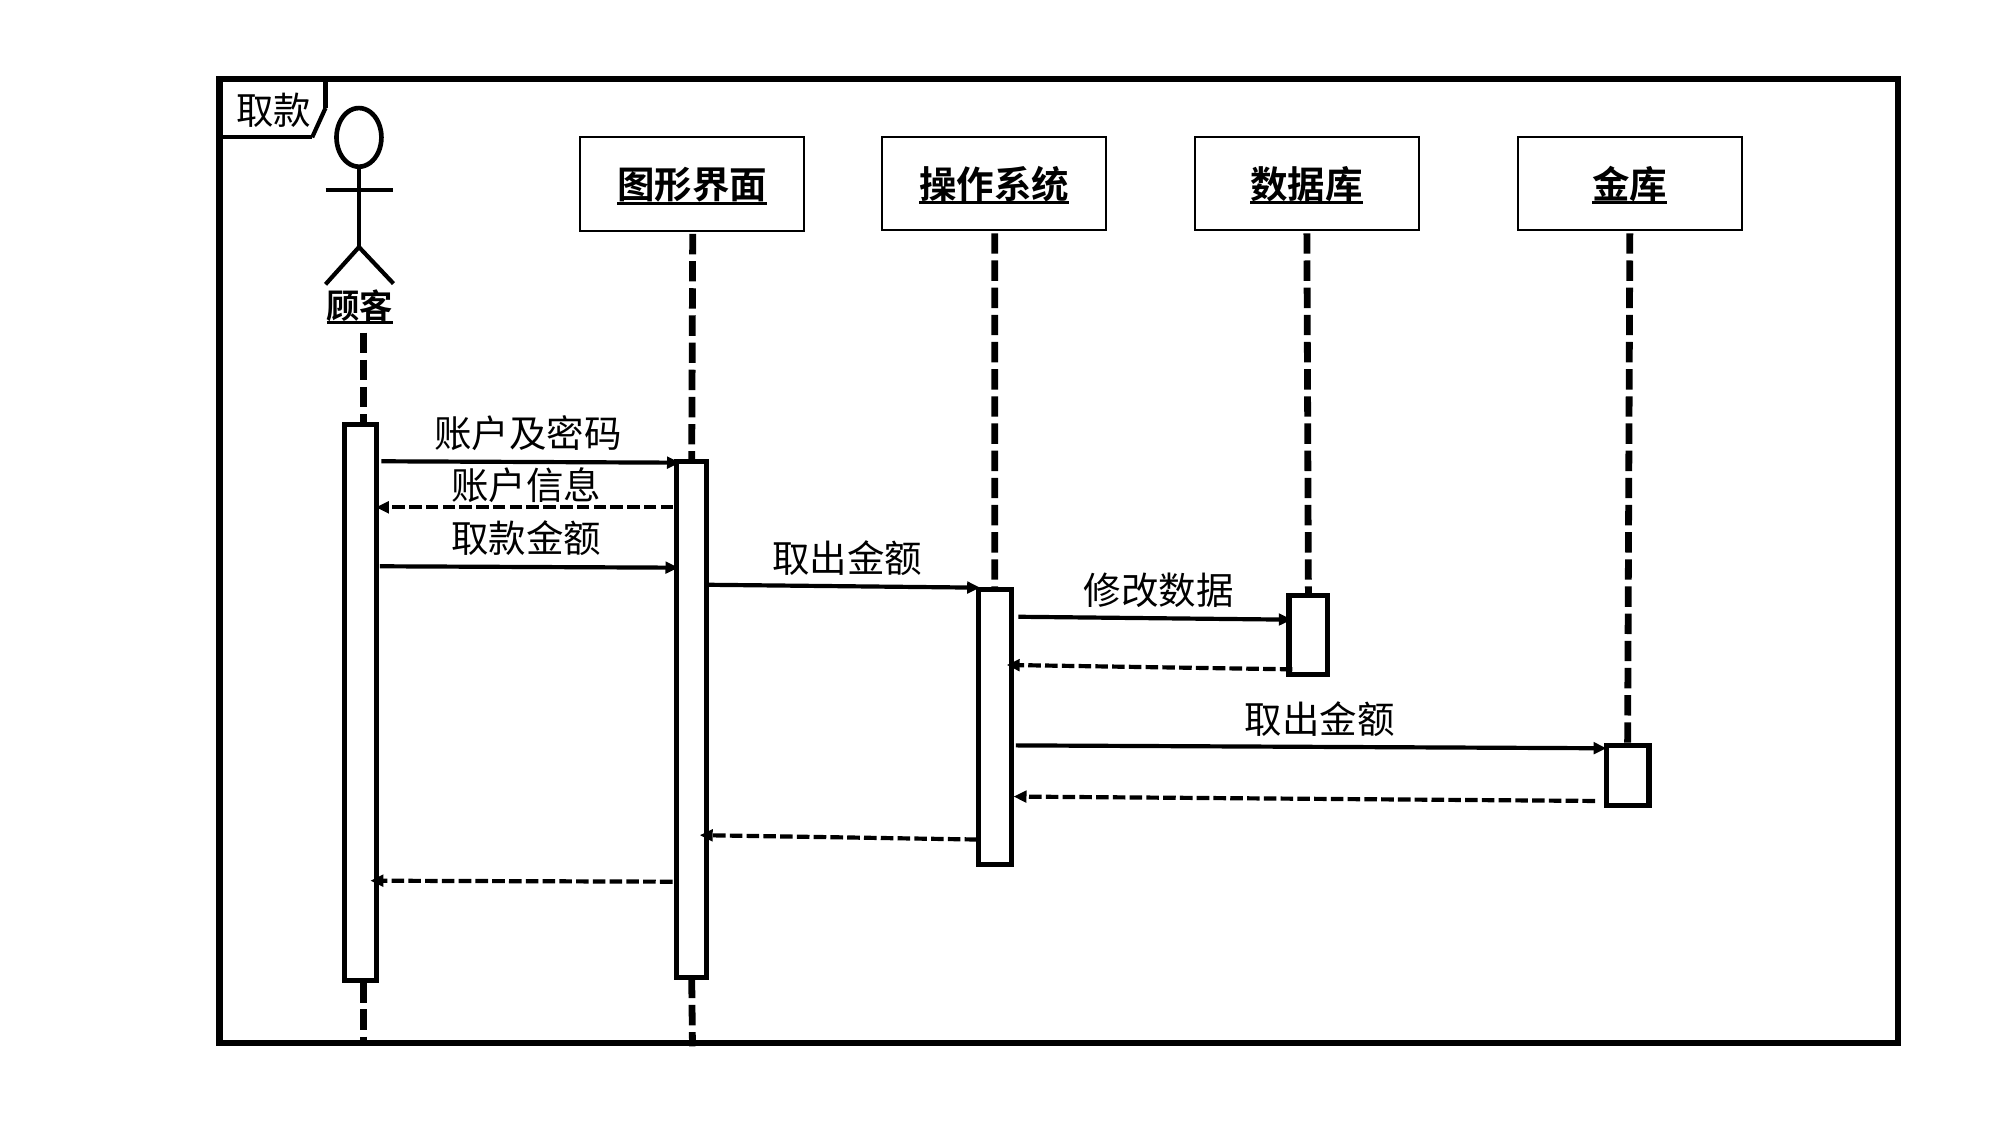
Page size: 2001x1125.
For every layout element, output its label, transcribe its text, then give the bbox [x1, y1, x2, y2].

text_box 金库 [1517, 136, 1743, 231]
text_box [975, 745, 1643, 807]
text_box [977, 807, 1013, 865]
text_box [700, 835, 978, 840]
text_box 取款金额 [374, 507, 679, 567]
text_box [695, 527, 999, 589]
text_box [343, 423, 377, 982]
text_box 操作系统 [881, 136, 1107, 231]
text_box [977, 588, 1013, 745]
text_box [988, 613, 1316, 675]
text_box 账户信息 [378, 454, 674, 507]
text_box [1007, 559, 1311, 613]
text_box 图形界面 [579, 136, 805, 232]
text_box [312, 107, 415, 334]
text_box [312, 107, 326, 138]
text_box [219, 78, 1899, 1044]
text_box [676, 460, 708, 979]
text_box [1643, 744, 1650, 806]
text_box 取款 [221, 79, 340, 137]
text_box [1288, 594, 1329, 676]
text_box 数据库 [1194, 136, 1420, 231]
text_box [991, 688, 1648, 749]
text_box 账户及密码 [376, 402, 680, 462]
